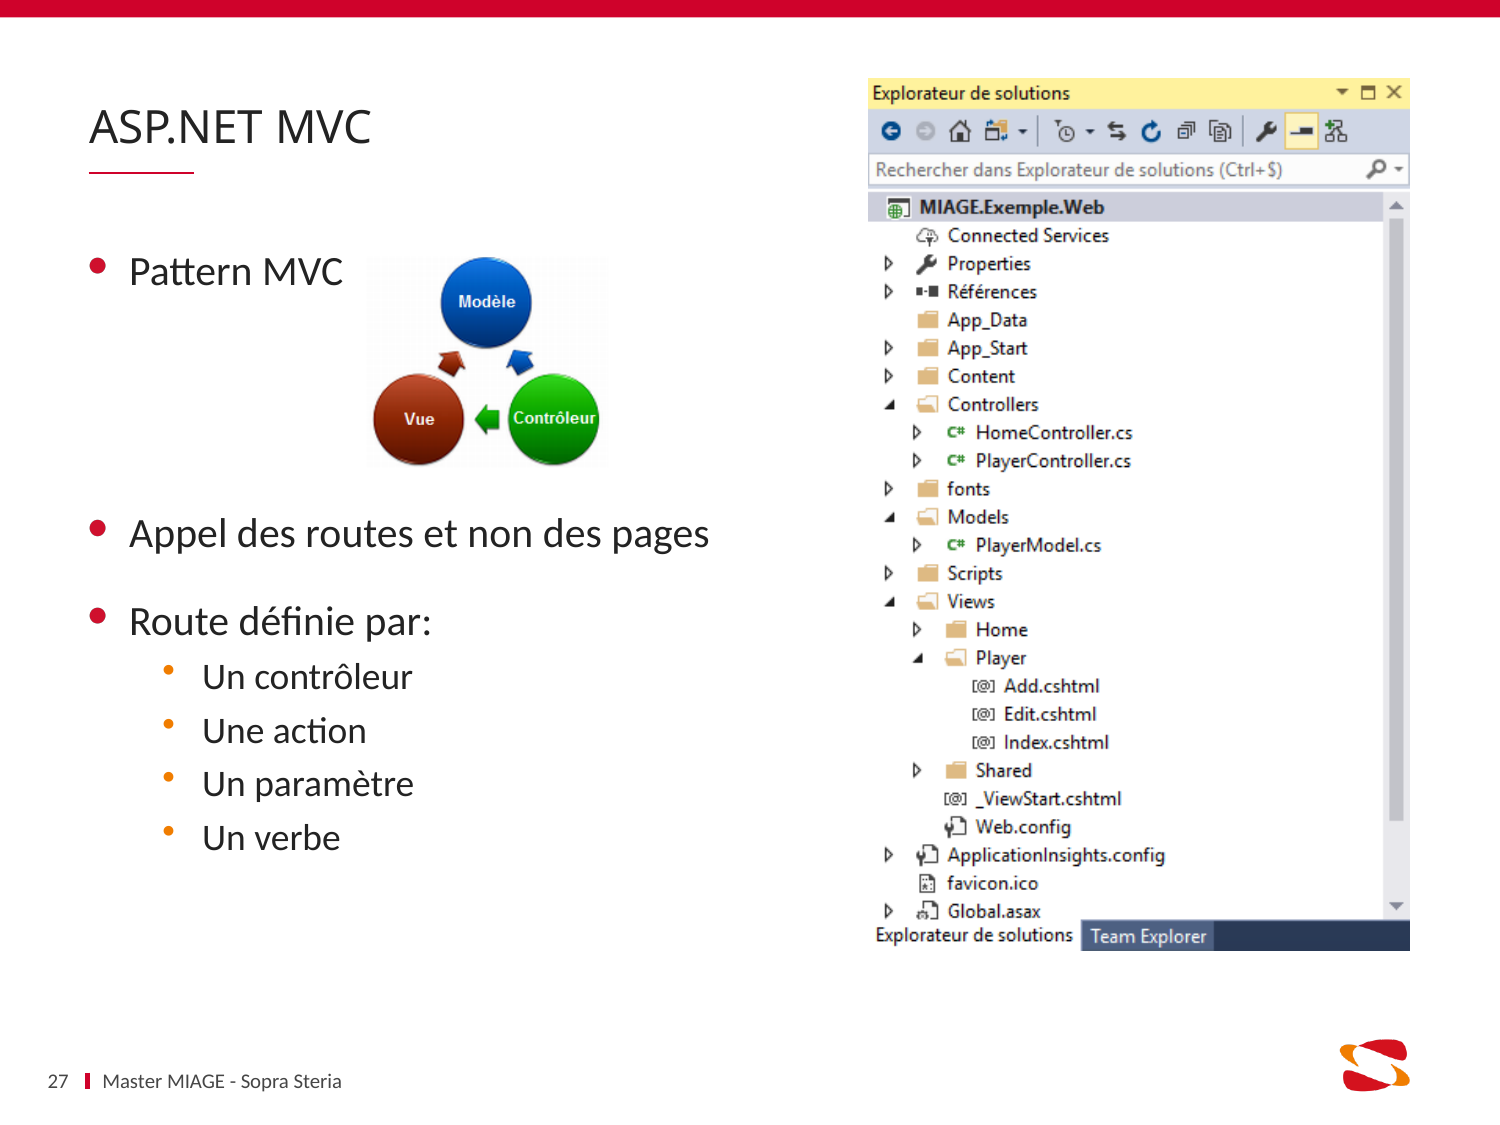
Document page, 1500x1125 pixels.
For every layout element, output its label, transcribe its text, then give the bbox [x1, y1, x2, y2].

picture [1328, 1031, 1421, 1099]
picture [84, 605, 111, 632]
picture [868, 77, 1410, 951]
list Pattern MVC Appel des routes et non des pages Route définie par: Un contrôleur Une action Un paramètre Un verbe [84, 243, 845, 1011]
picture [84, 517, 111, 545]
footer Master MIAGE - Sopra Steria [87, 1066, 833, 1094]
slide_number 27 [20, 1066, 69, 1094]
picture [365, 255, 609, 469]
title ASP.NET MVC [89, 31, 1410, 161]
picture [84, 255, 111, 282]
